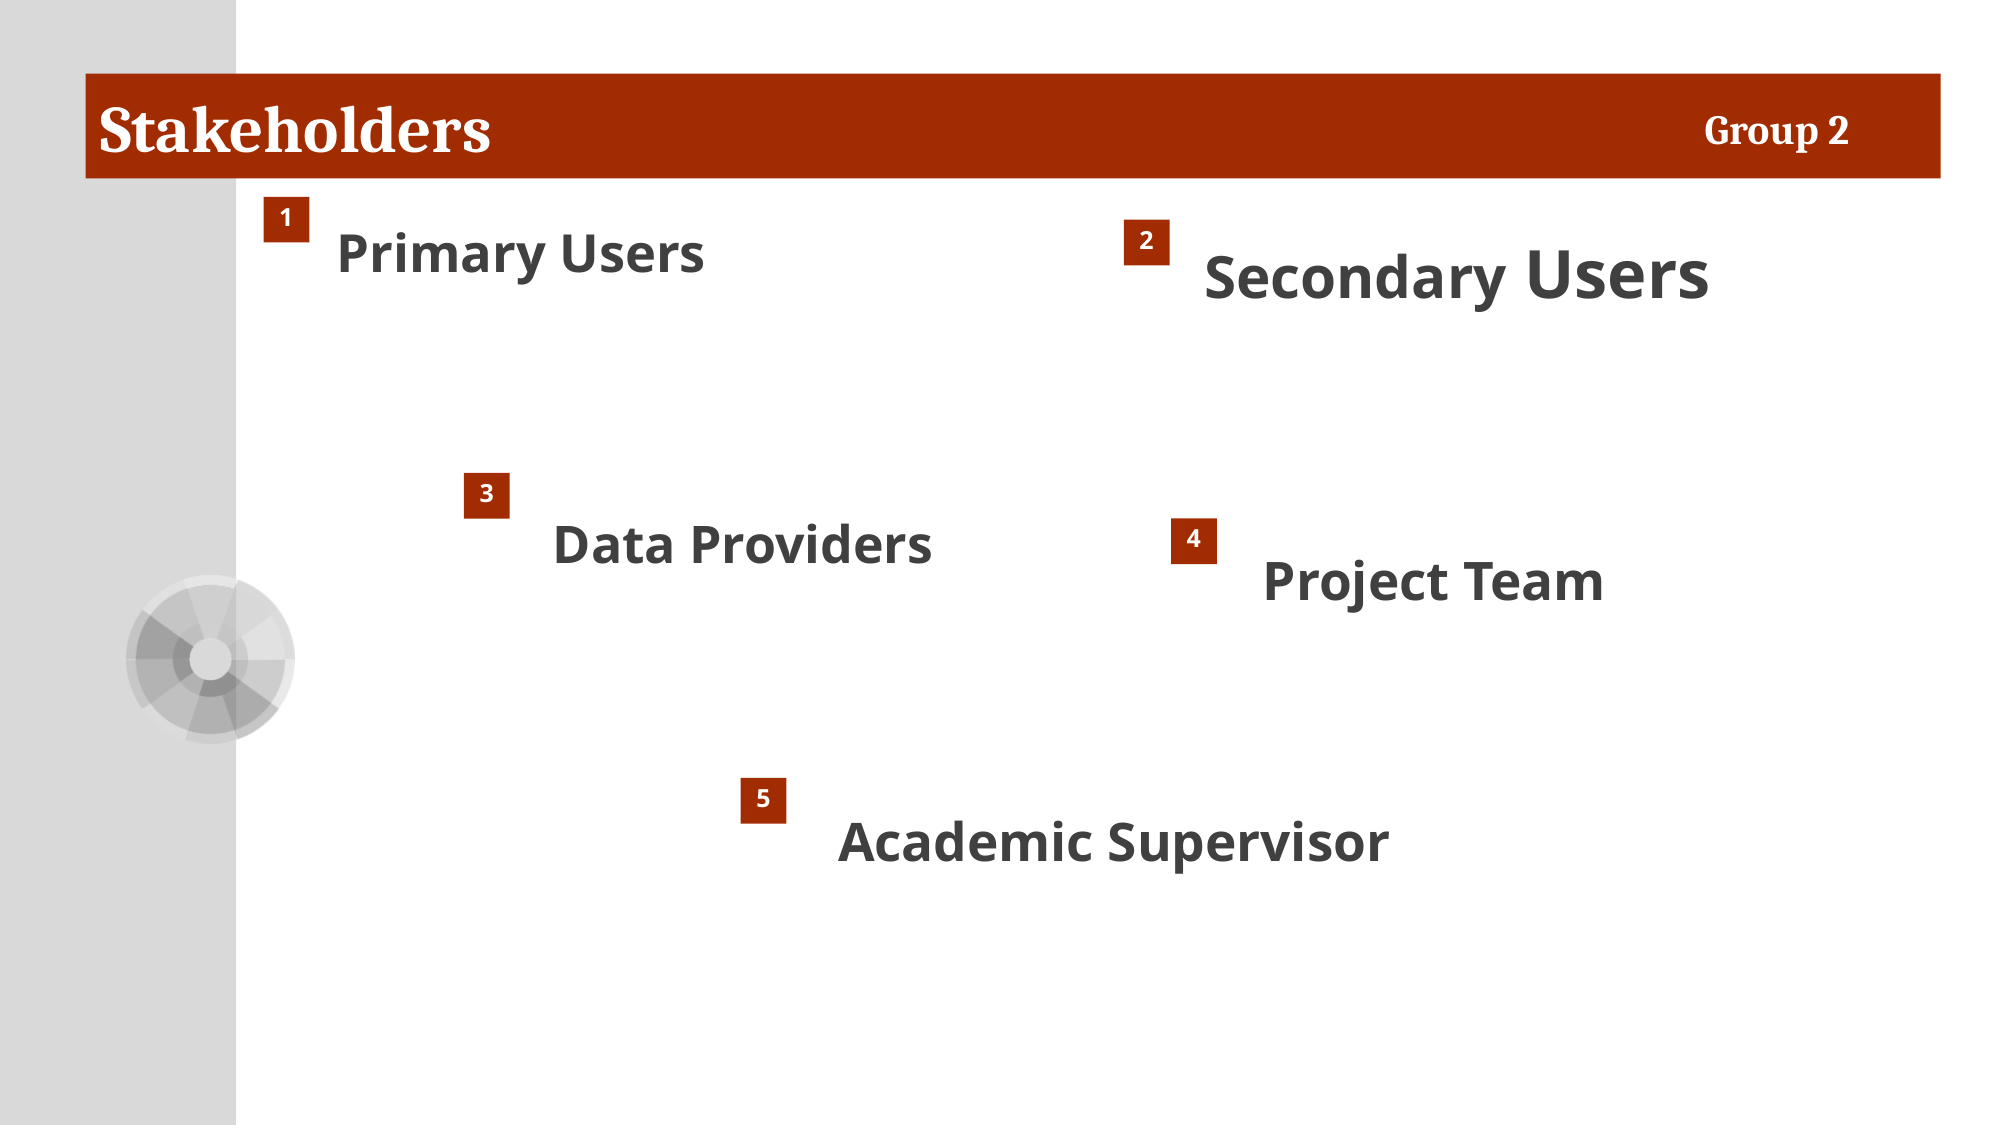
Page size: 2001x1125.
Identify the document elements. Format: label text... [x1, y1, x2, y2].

text_box Academic Supervisor [823, 796, 1408, 939]
picture [126, 574, 295, 744]
text_box Project Team [1248, 534, 1663, 619]
text_box Data Providers [537, 499, 953, 584]
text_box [455, 470, 518, 519]
text_box Primary Users [321, 207, 736, 292]
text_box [1115, 216, 1178, 266]
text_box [255, 193, 318, 243]
title Stakeholders [85, 73, 1941, 179]
text_box Secondary Users [1189, 218, 1941, 531]
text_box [1162, 515, 1225, 565]
text_box Group 2 [1617, 83, 1928, 169]
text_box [732, 775, 795, 824]
